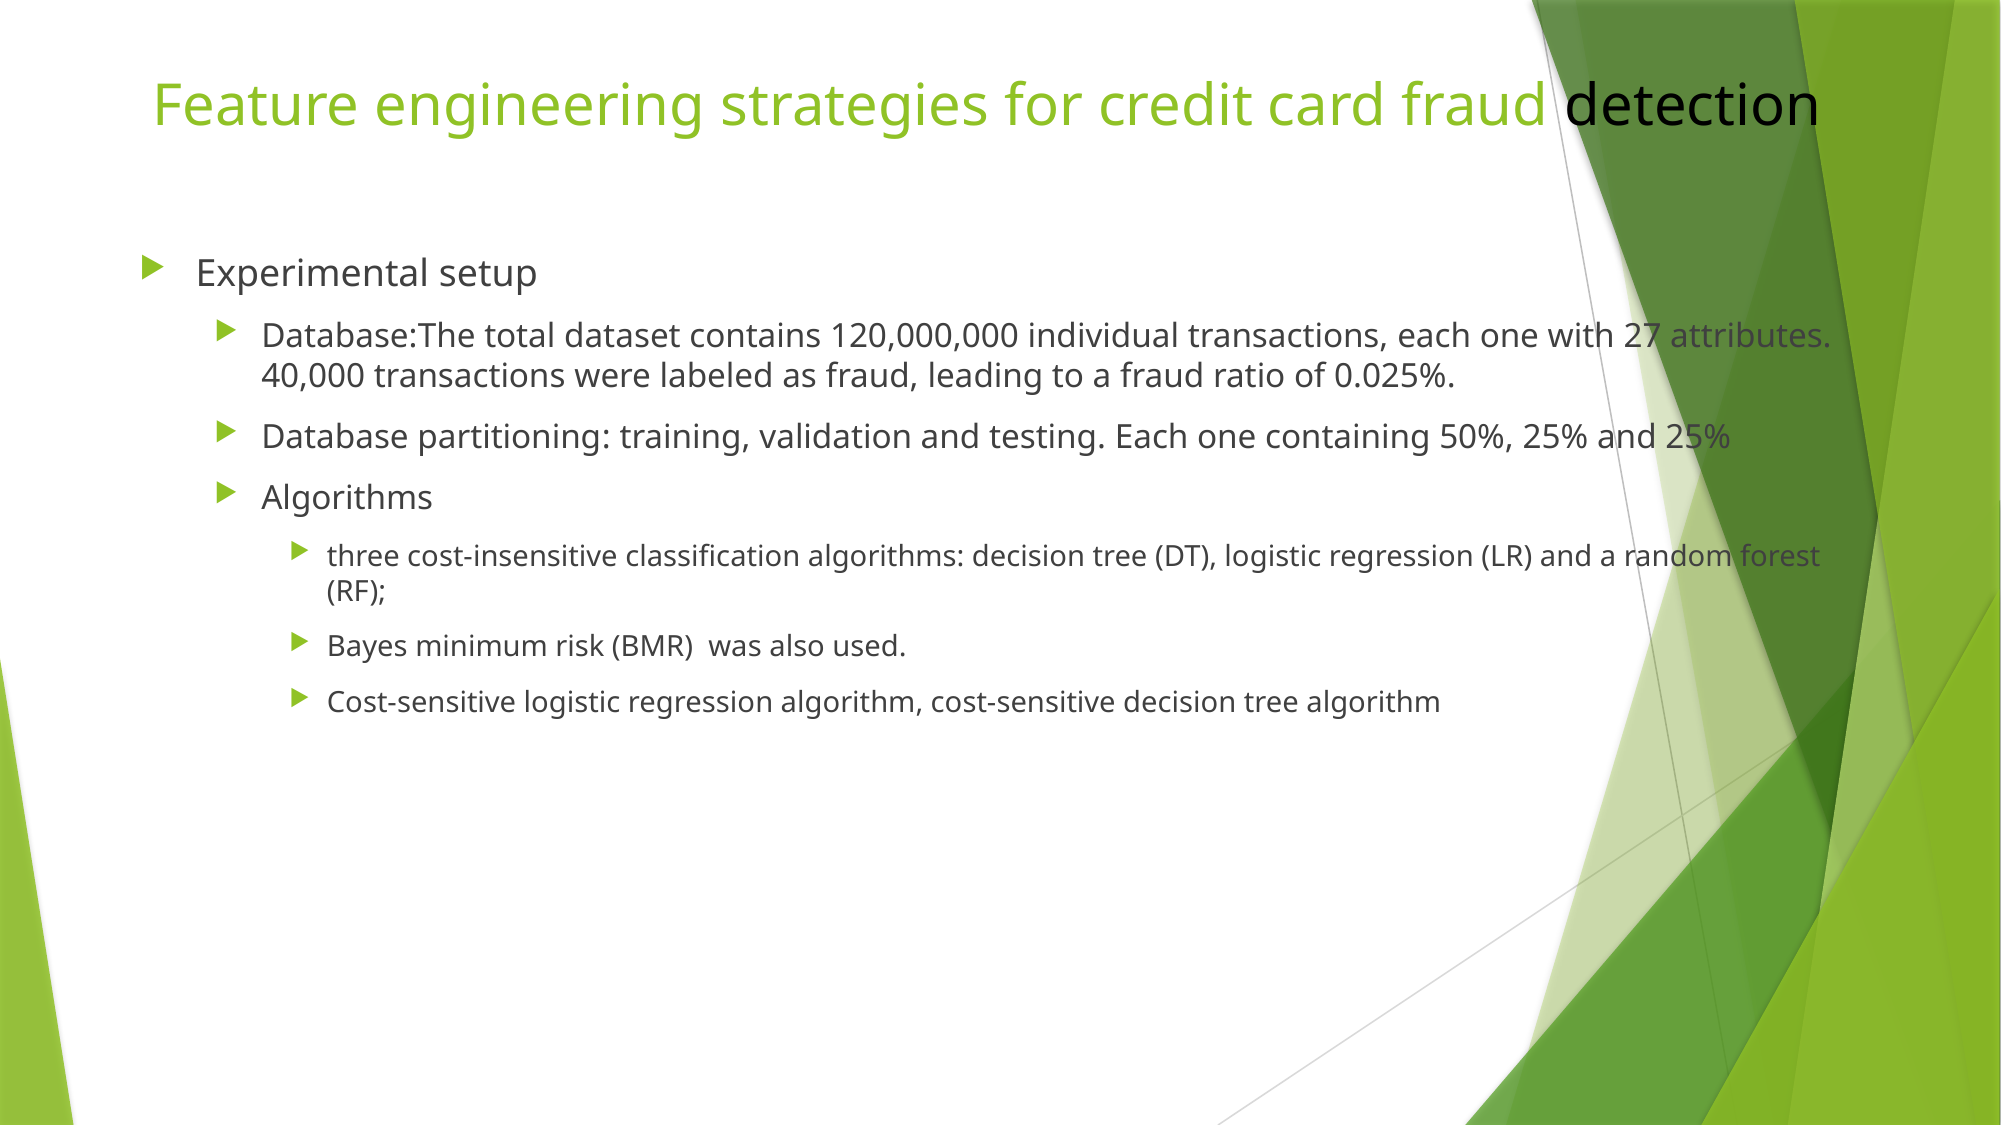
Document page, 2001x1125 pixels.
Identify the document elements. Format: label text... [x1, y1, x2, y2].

title Feature engineering strategies for credit card fraud detection [137, 59, 1863, 149]
list Experimental setup Database:The total dataset contains 120,000,000 individual transactions, each one with 27 attributes. 40,000 transactions were labeled as fraud, leading to a fraud ratio of 0.025%. Database partitioning: training, validation and testing. Each one containing 50%, 25% and 25% Algorithms three cost-insensitive classification algorithms: decision tree (DT), logistic regression (LR) and a random forest (RF); Bayes minimum risk (BMR) was also used. Cost-sensitive logistic regression algorithm, cost-sensitive decision tree algorithm [124, 241, 1850, 914]
